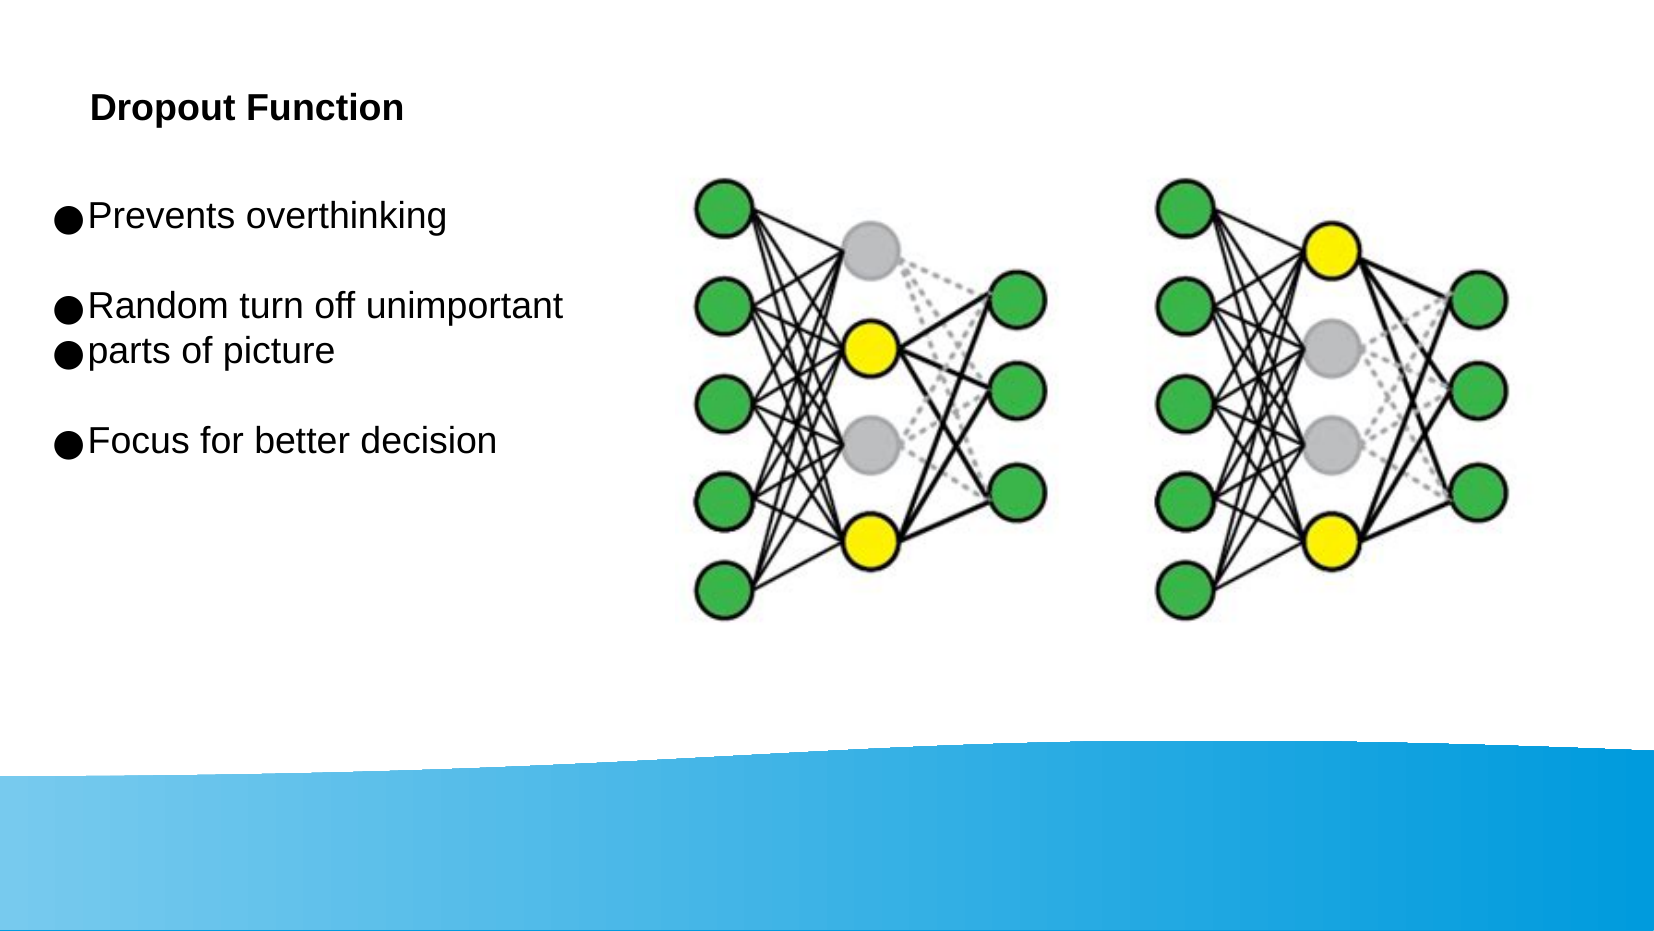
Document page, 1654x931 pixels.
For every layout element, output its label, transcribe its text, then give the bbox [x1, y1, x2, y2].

picture [674, 149, 1550, 641]
text_box Dropout Function [75, 75, 488, 174]
text_box Prevents overthinking Random turn off unimportant parts of picture Focus for better decision [37, 183, 601, 534]
